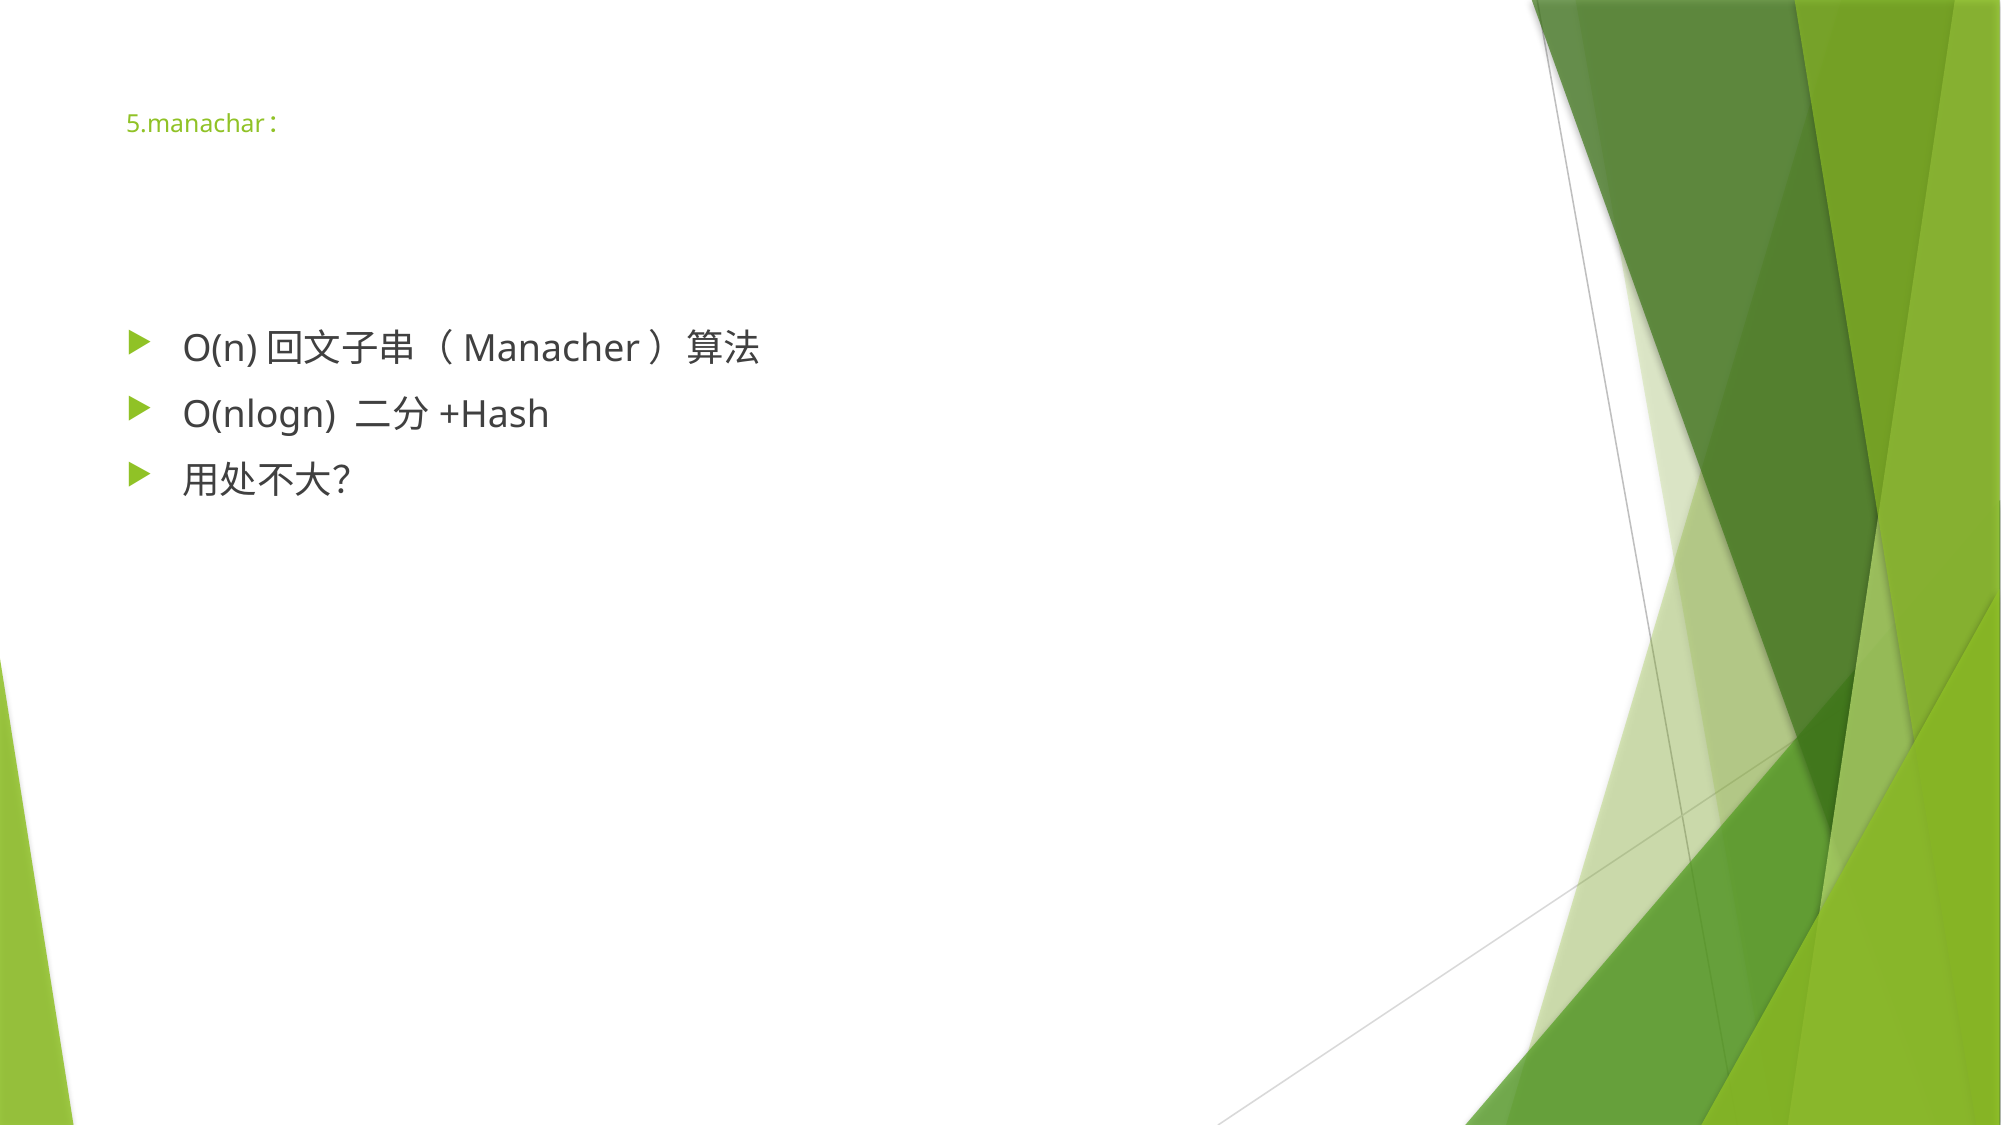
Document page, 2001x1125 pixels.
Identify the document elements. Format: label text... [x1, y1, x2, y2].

title 5.manachar： [111, 99, 1522, 316]
list O(n)回文子串（Manacher）算法 O(nlogn) 二分+Hash 用处不大？ [111, 316, 1522, 1125]
